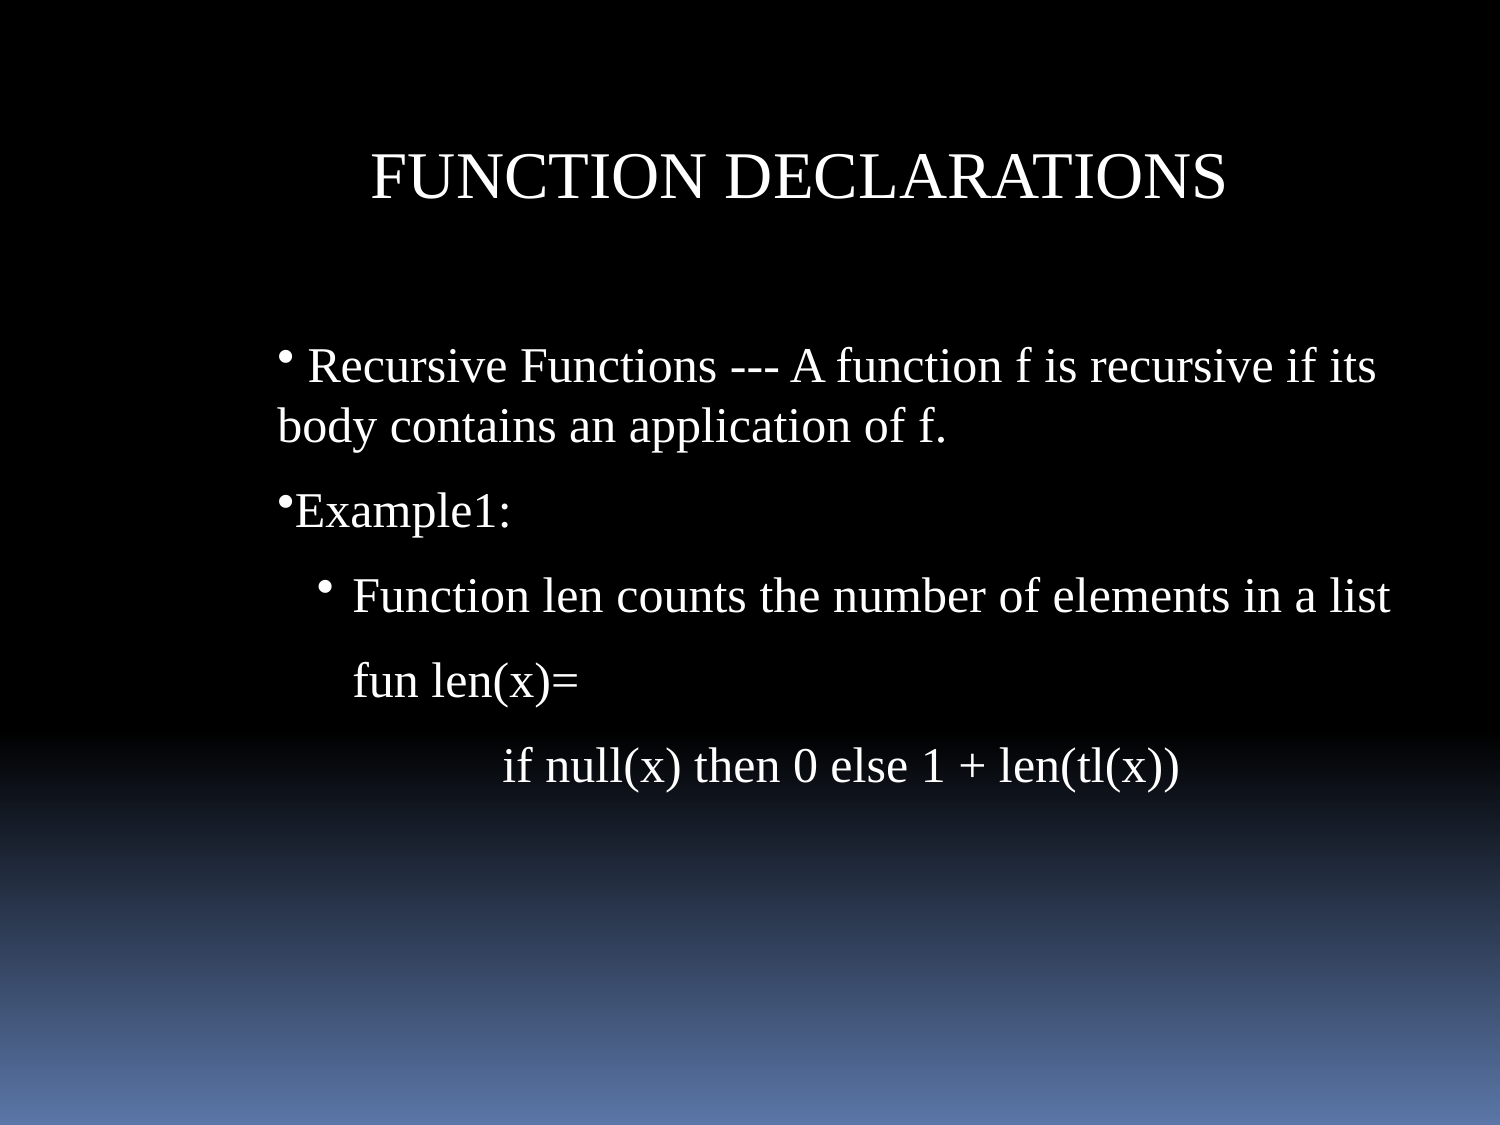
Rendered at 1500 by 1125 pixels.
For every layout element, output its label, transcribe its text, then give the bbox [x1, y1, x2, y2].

text_box Recursive Functions --- A function f is recursive if its body contains an application of f. Example1: Function len counts the number of elements in a list fun len(x)= if null(x) then 0 else 1 + len(tl(x)) [262, 324, 1413, 885]
text_box FUNCTION DECLARATIONS [249, 124, 1350, 220]
